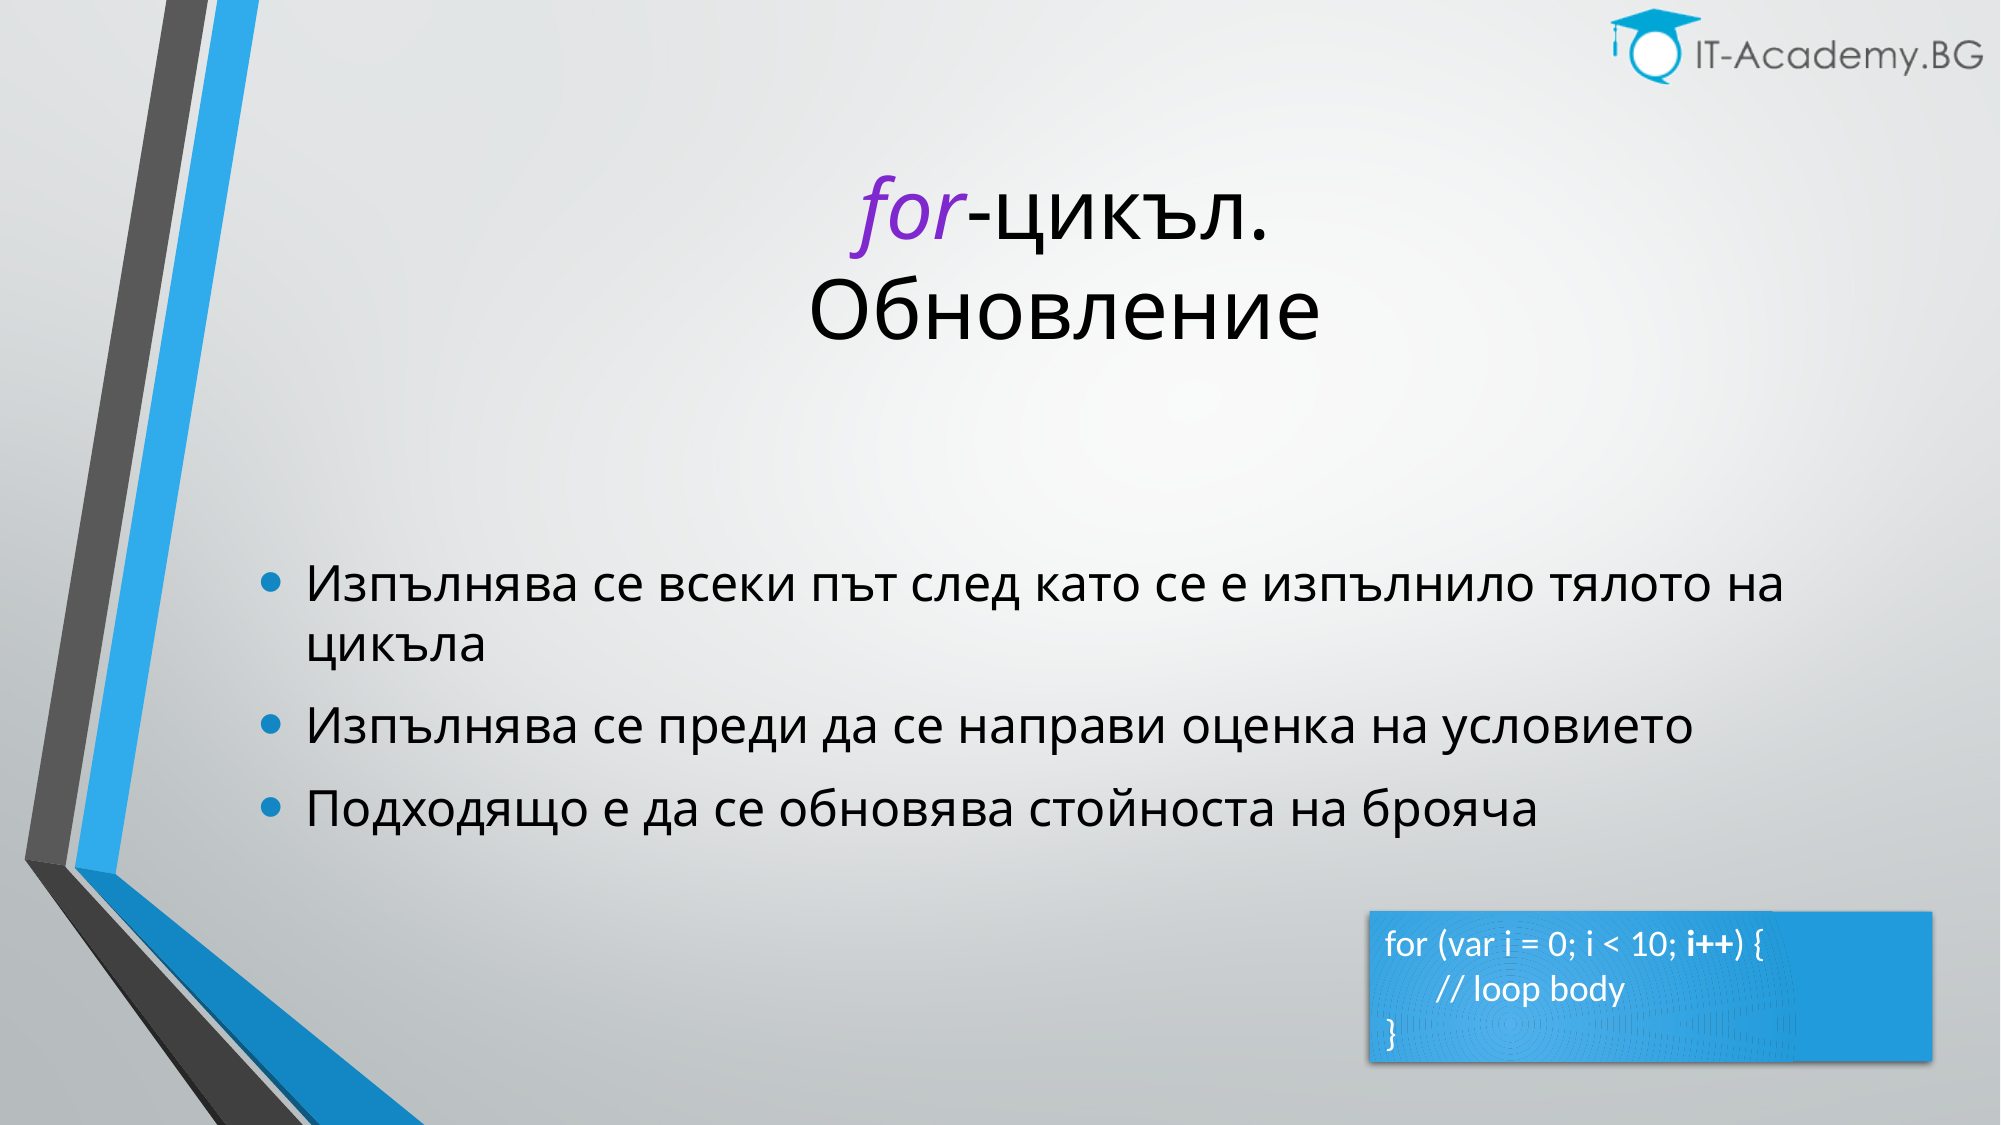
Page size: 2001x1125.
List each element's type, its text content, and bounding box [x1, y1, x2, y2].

picture [1609, 7, 1985, 94]
title for-цикъл. Обновление [243, 112, 1887, 400]
list Изпълнява се всеки път след като се е изпълнило тялото на цикъла Изпълнява се преди да се направи оценка на условието Подходящо е да се обновява стойноста на брояча [243, 437, 1887, 950]
text_box for (var i = 0; i < 10; i++) { // loop body } [1369, 911, 1933, 1062]
